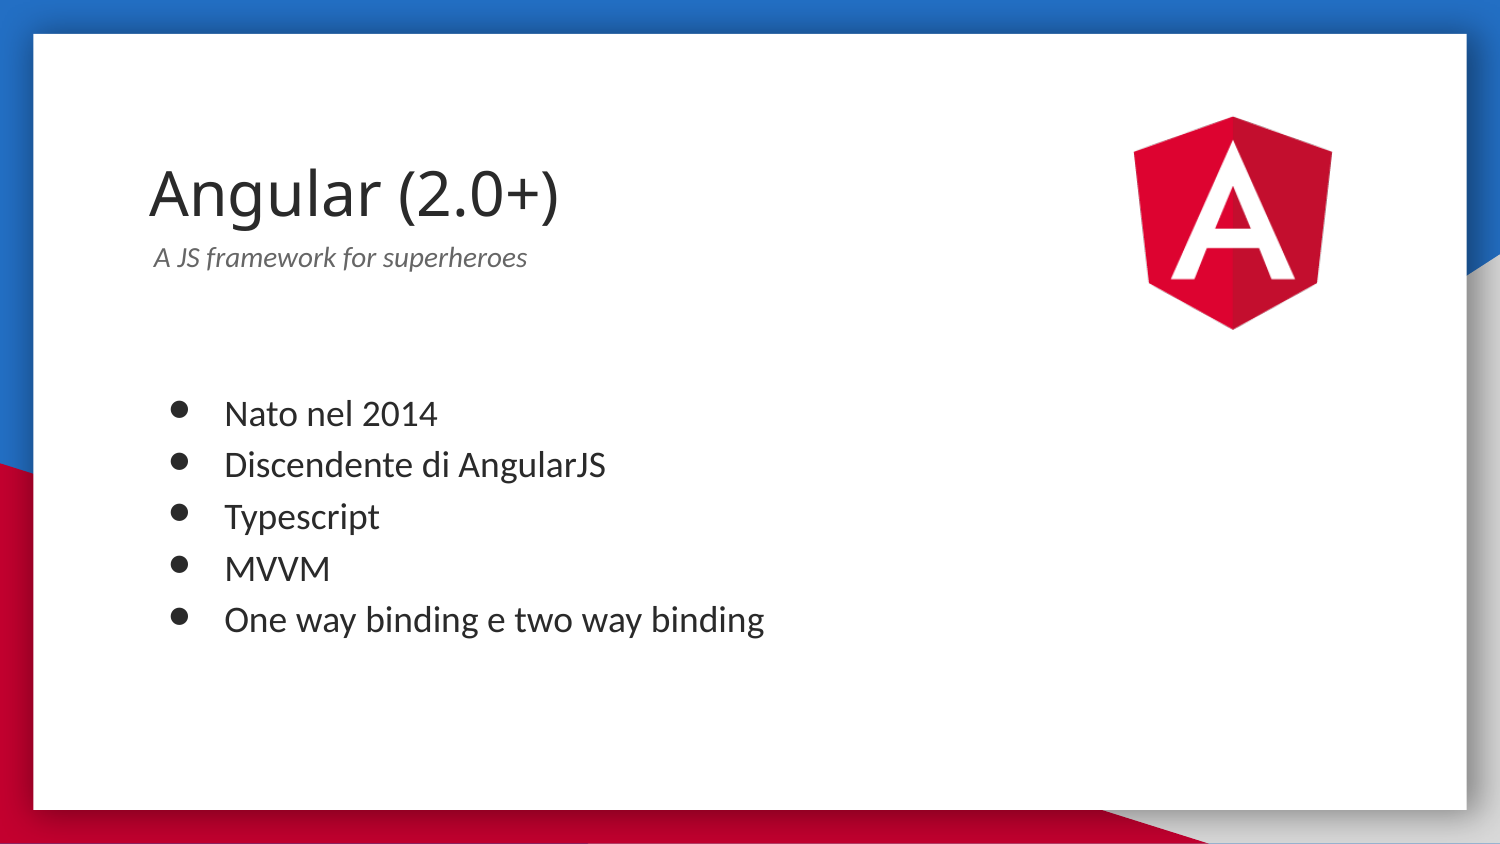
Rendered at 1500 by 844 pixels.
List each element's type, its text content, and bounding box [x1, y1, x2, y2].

list Nato nel 2014 Discendente di AngularJS Typescript MVVM One way binding e two way binding [134, 366, 1366, 729]
picture [1099, 83, 1366, 350]
text_box A JS framework for superheroes [139, 223, 813, 289]
title Angular (2.0+) [134, 138, 1094, 296]
